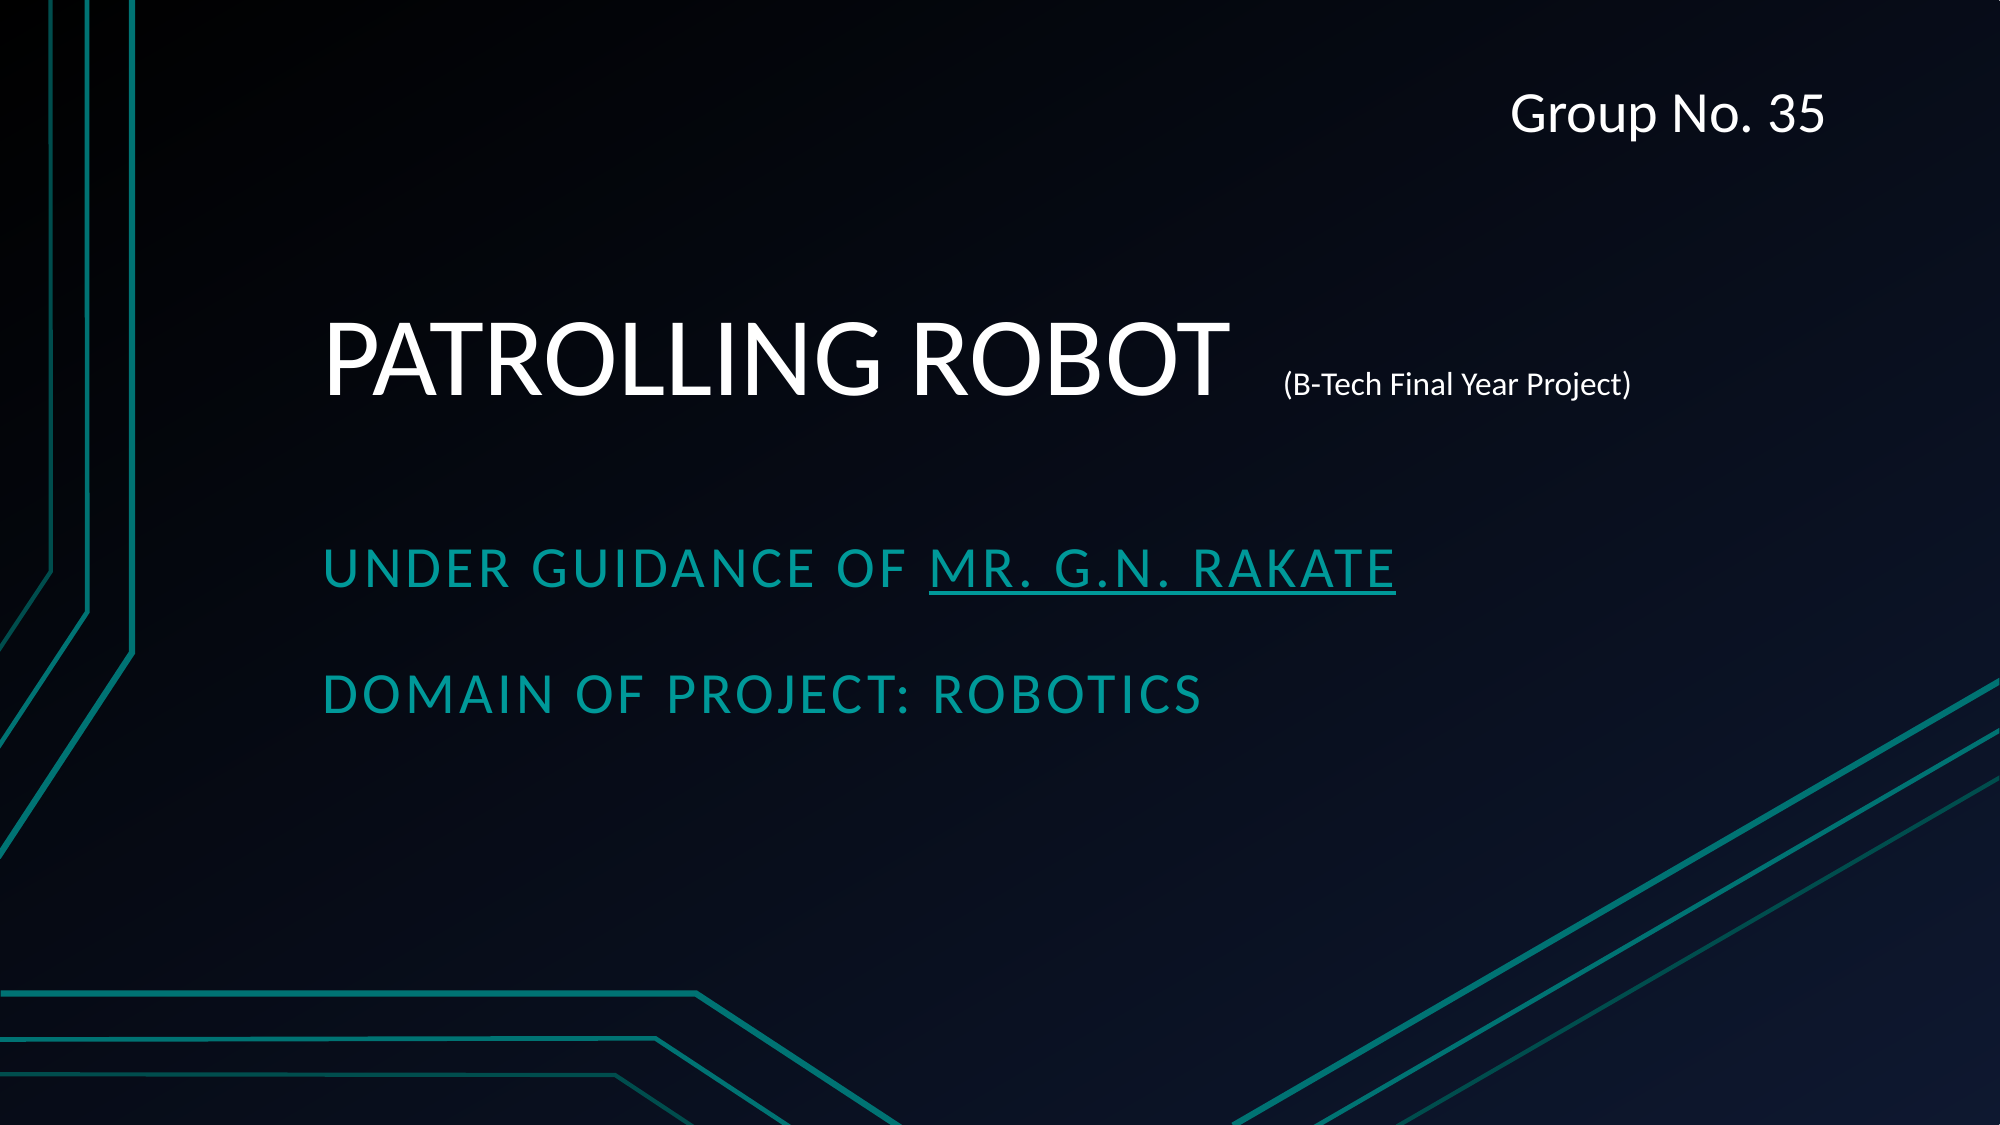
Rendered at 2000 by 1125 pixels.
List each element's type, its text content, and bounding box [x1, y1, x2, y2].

text_box Group No. 35 [1495, 66, 1898, 152]
subtitle Under Guidance of Mr. G.N. Rakate Domain of Project: Robotics [302, 527, 1736, 815]
title PATROLLING ROBOT (B-Tech Final Year Project) [302, 101, 1736, 430]
